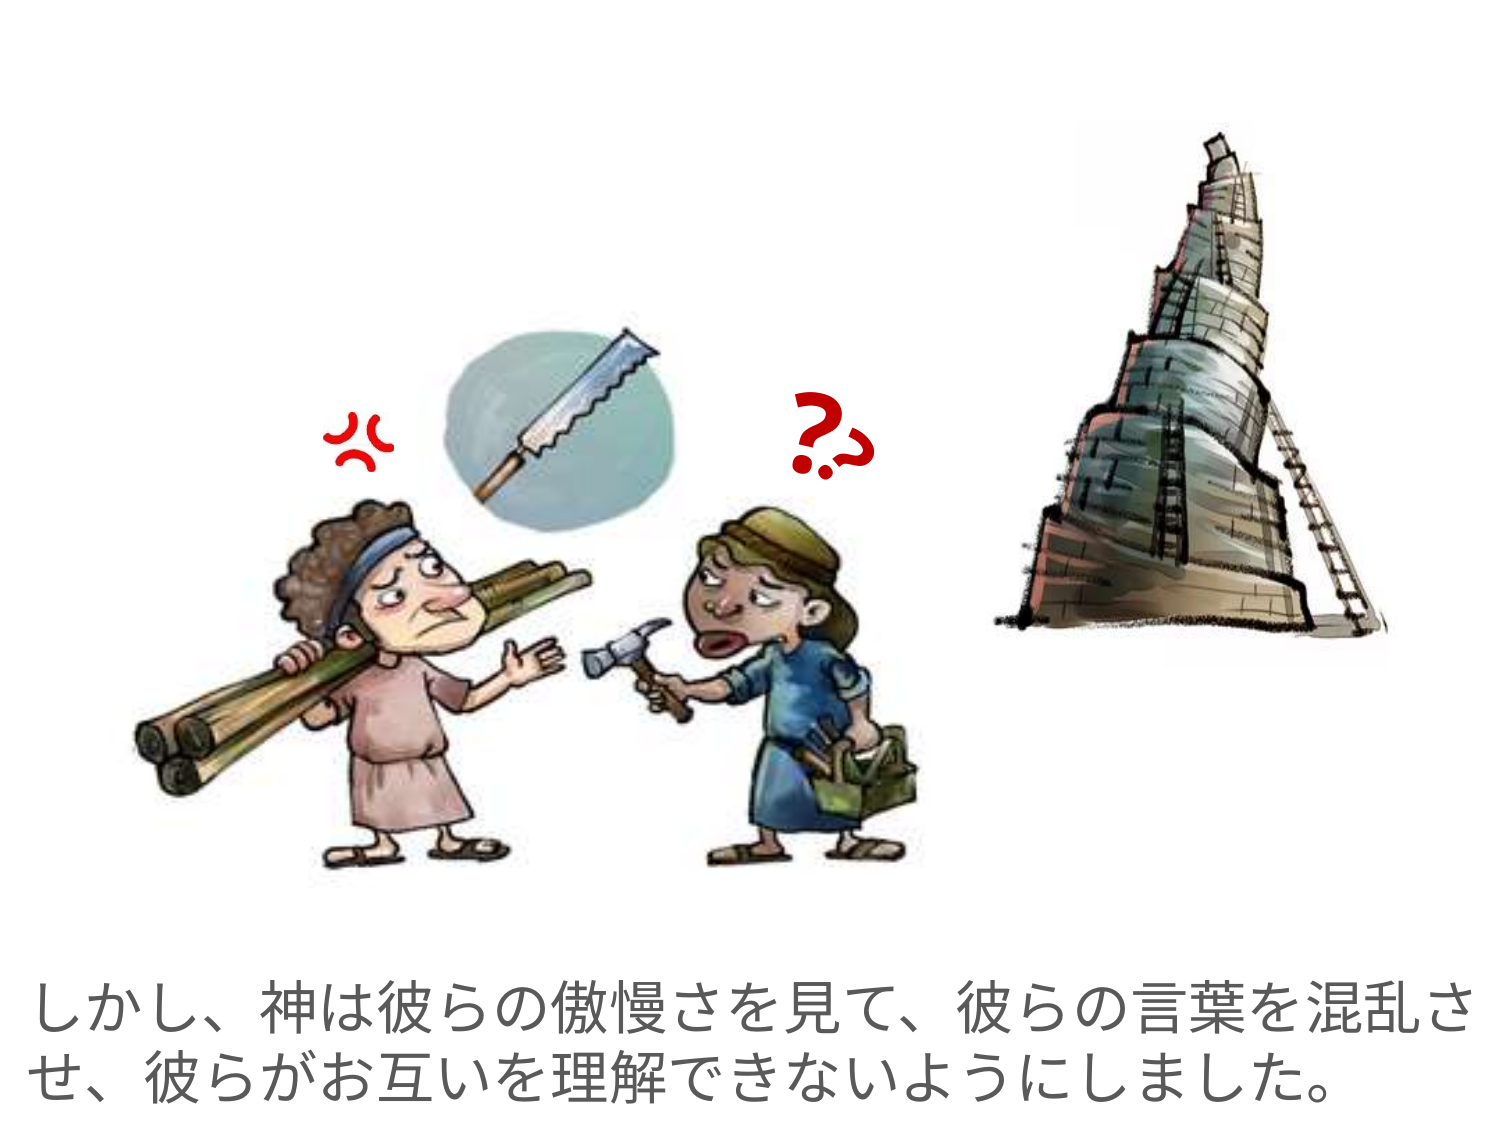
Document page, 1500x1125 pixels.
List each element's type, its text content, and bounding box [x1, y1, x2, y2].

text_box しかし、神は彼らの傲慢さを見て、彼らの言葉を混乱させ、彼らがお互いを理解できないようにしました。 [11, 964, 1498, 1119]
picture [985, 66, 1424, 670]
picture [29, 77, 963, 953]
